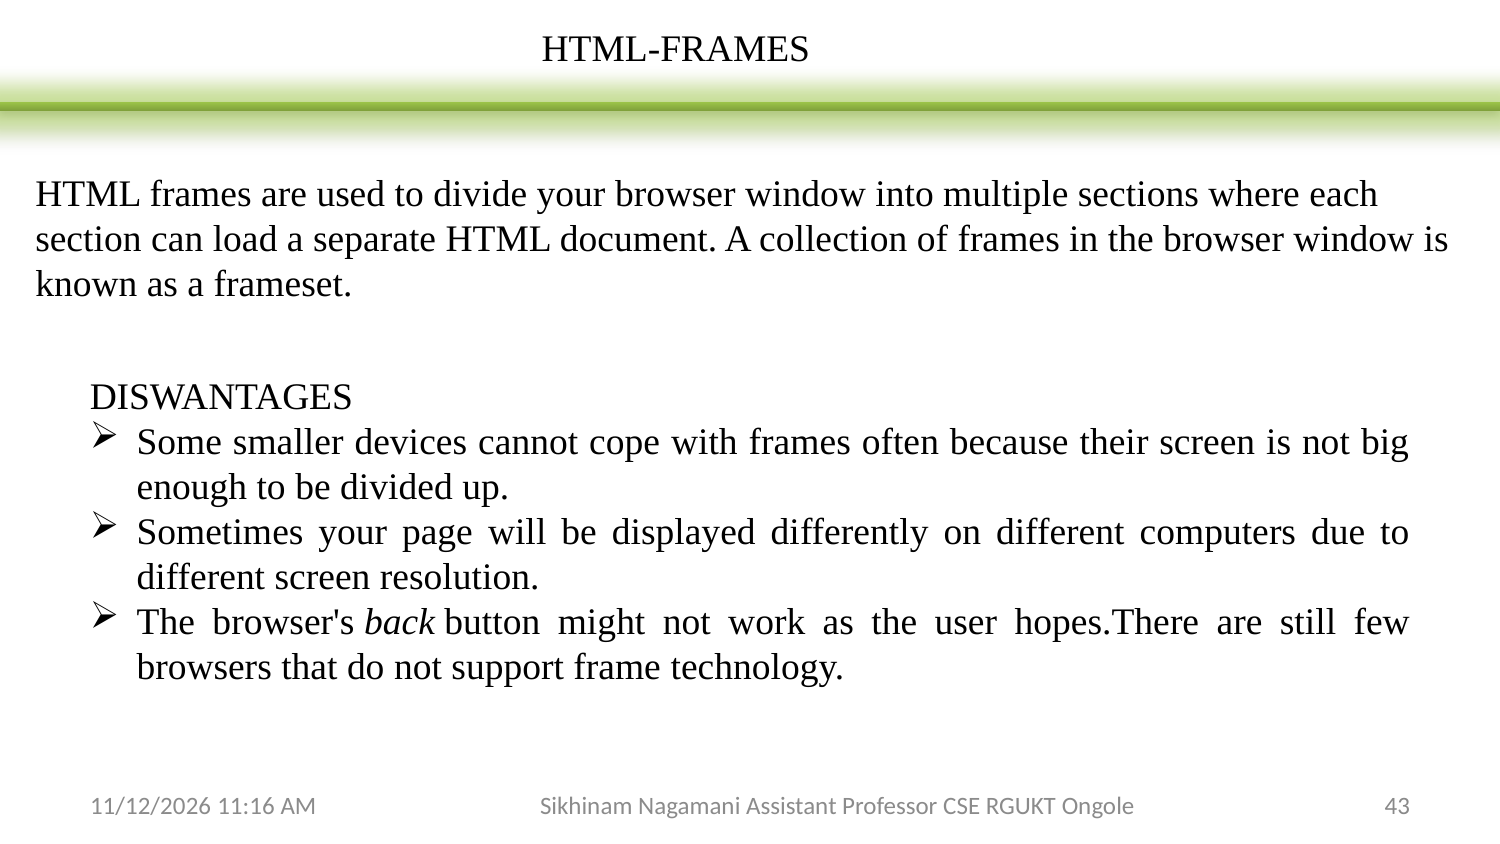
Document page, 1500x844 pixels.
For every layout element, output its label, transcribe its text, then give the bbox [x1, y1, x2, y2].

slide_number 43 [1164, 782, 1425, 828]
text_box [0, 102, 1500, 111]
text_box DISWANTAGES Some smaller devices cannot cope with frames often because their screen is not big enough to be divided up. Sometimes your page will be displayed differently on different computers due to different screen resolution. The browser's back button might not work as the user hopes.There are still few browsers that do not support frame technology. [74, 364, 1426, 695]
footer Sikhinam Nagamani Assistant Professor CSE RGUKT Ongole [512, 782, 1164, 828]
text_box HTML frames are used to divide your browser window into multiple sections where each section can load a separate HTML document. A collection of frames in the browser window is known as a frameset. [20, 161, 1480, 312]
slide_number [75, 782, 425, 828]
text_box HTML-FRAMES [276, 16, 1075, 77]
